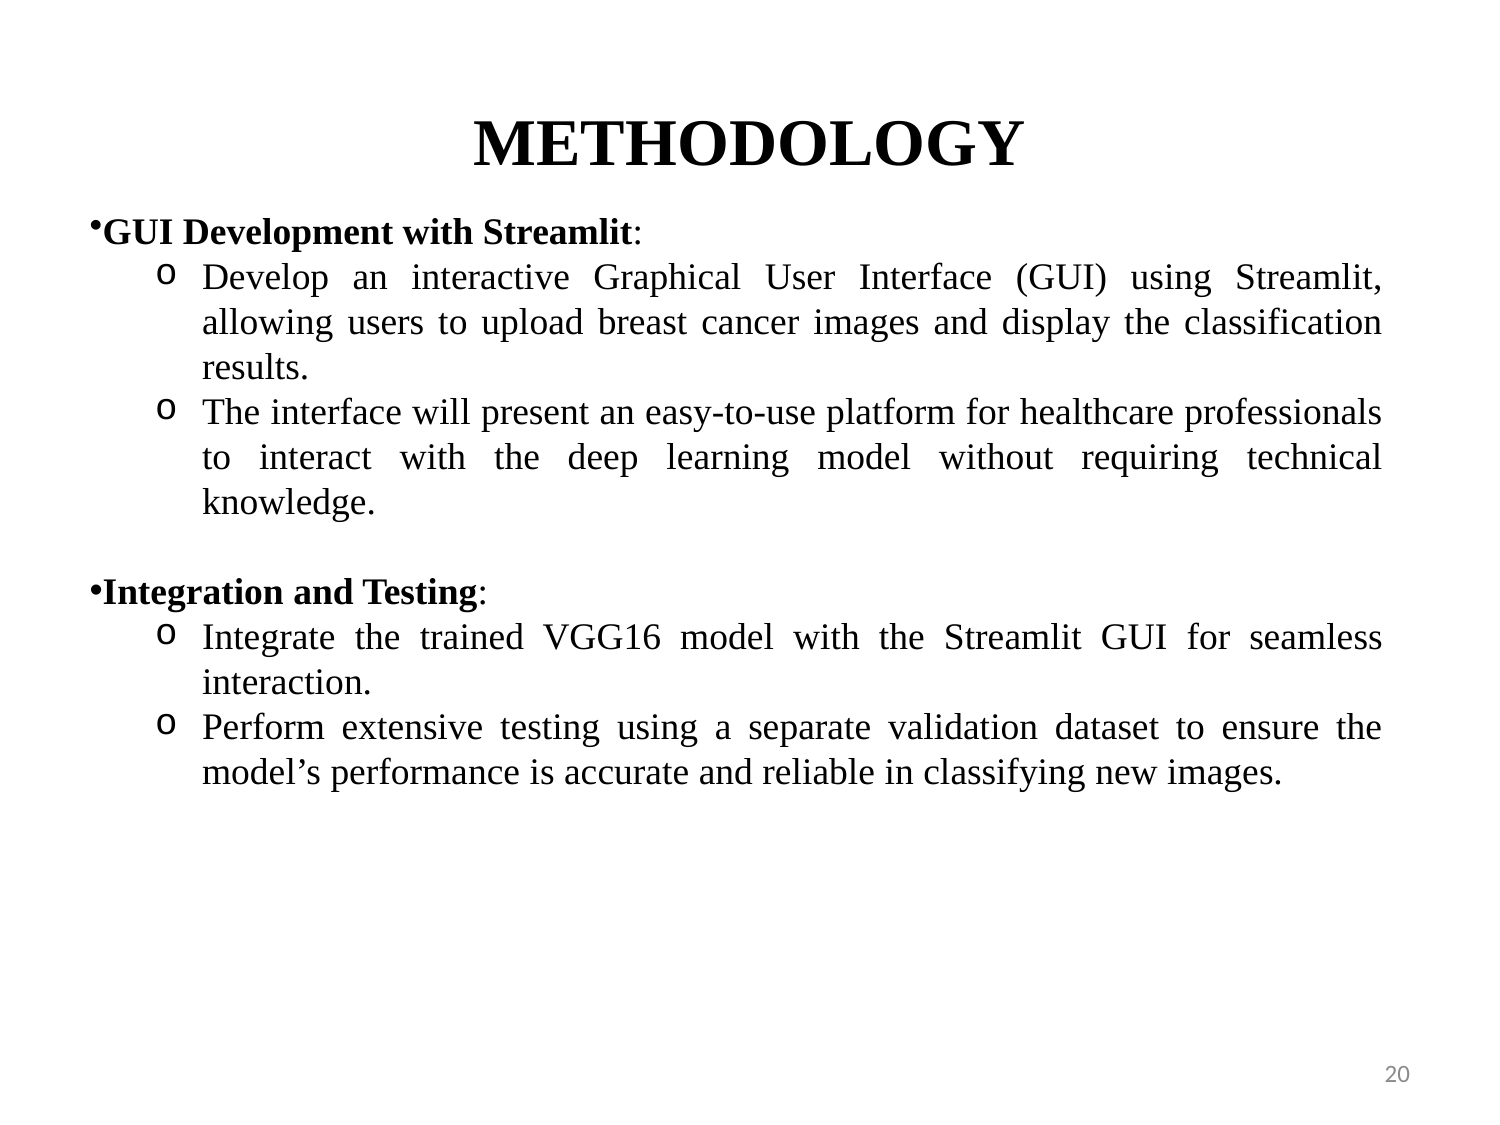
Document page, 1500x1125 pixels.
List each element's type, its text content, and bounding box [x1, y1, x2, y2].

slide_number 20 [1074, 1042, 1425, 1103]
title METHODOLOGY [75, 45, 1425, 233]
list GUI Development with Streamlit: Develop an interactive Graphical User Interface (GUI) using Streamlit, allowing users to upload breast cancer images and display the classification results. The interface will present an easy-to-use platform for healthcare professionals to interact with the deep learning model without requiring technical knowledge. Integration and Testing: Integrate the trained VGG16 model with the Streamlit GUI for seamless interaction. Perform extensive testing using a separate validation dataset to ensure the model’s performance is accurate and reliable in classifying new images. [74, 195, 1400, 849]
